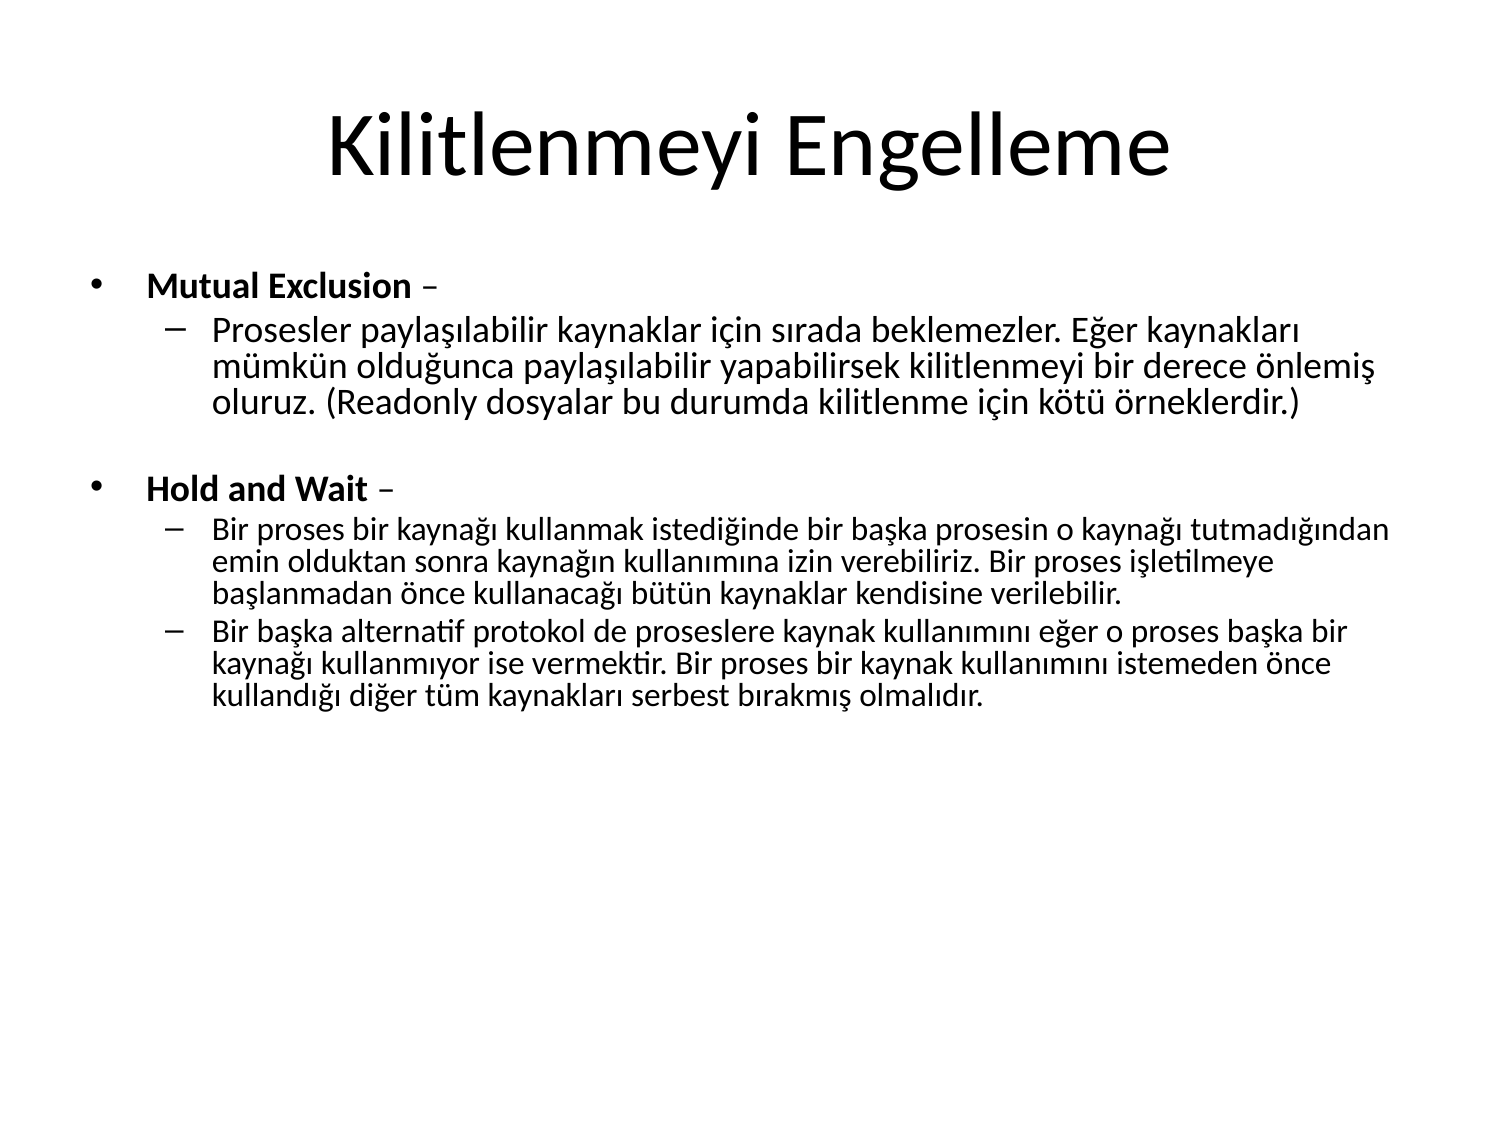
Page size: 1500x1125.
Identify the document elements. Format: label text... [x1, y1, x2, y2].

list Mutual Exclusion – Prosesler paylaşılabilir kaynaklar için sırada beklemezler. Eğer kaynakları mümkün olduğunca paylaşılabilir yapabilirsek kilitlenmeyi bir derece önlemiş oluruz. (Readonly dosyalar bu durumda kilitlenme için kötü örneklerdir.) Hold and Wait – Bir proses bir kaynağı kullanmak istediğinde bir başka prosesin o kaynağı tutmadığından emin olduktan sonra kaynağın kullanımına izin verebiliriz. Bir proses işletilmeye başlanmadan önce kullanacağı bütün kaynaklar kendisine verilebilir. Bir başka alternatif protokol de proseslere kaynak kullanımını eğer o proses başka bir kaynağı kullanmıyor ise vermektir. Bir proses bir kaynak kullanımını istemeden önce kullandığı diğer tüm kaynakları serbest bırakmış olmalıdır. [75, 262, 1425, 1005]
title Kilitlenmeyi Engelleme [75, 45, 1425, 233]
